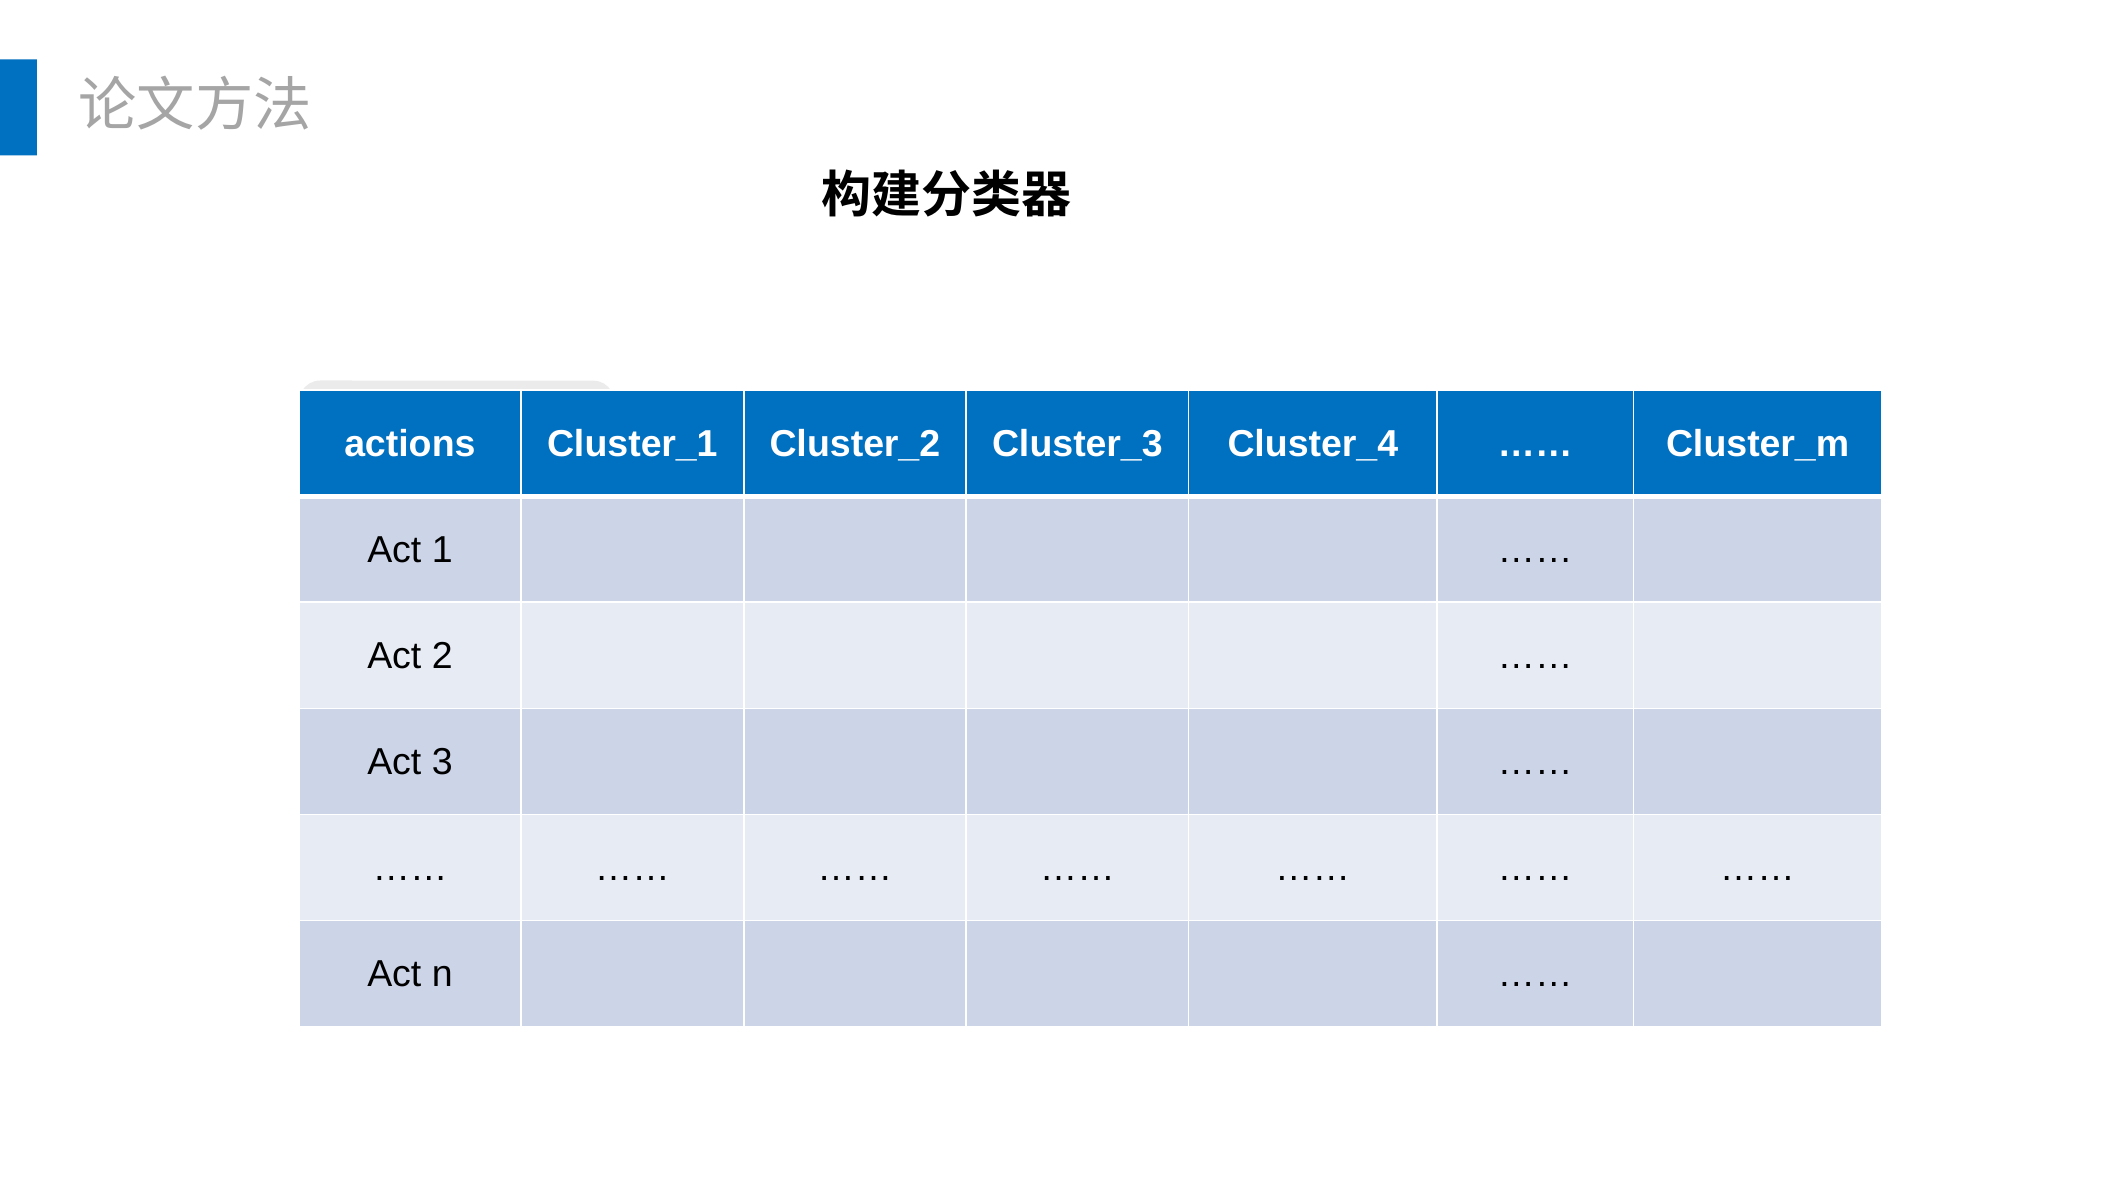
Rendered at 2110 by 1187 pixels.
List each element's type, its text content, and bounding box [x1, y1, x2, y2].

text_box 论文方法 [63, 59, 328, 146]
text_box 标记数据集 [302, 379, 612, 389]
text_box [0, 58, 38, 157]
text_box 构建分类器 [806, 155, 1150, 231]
